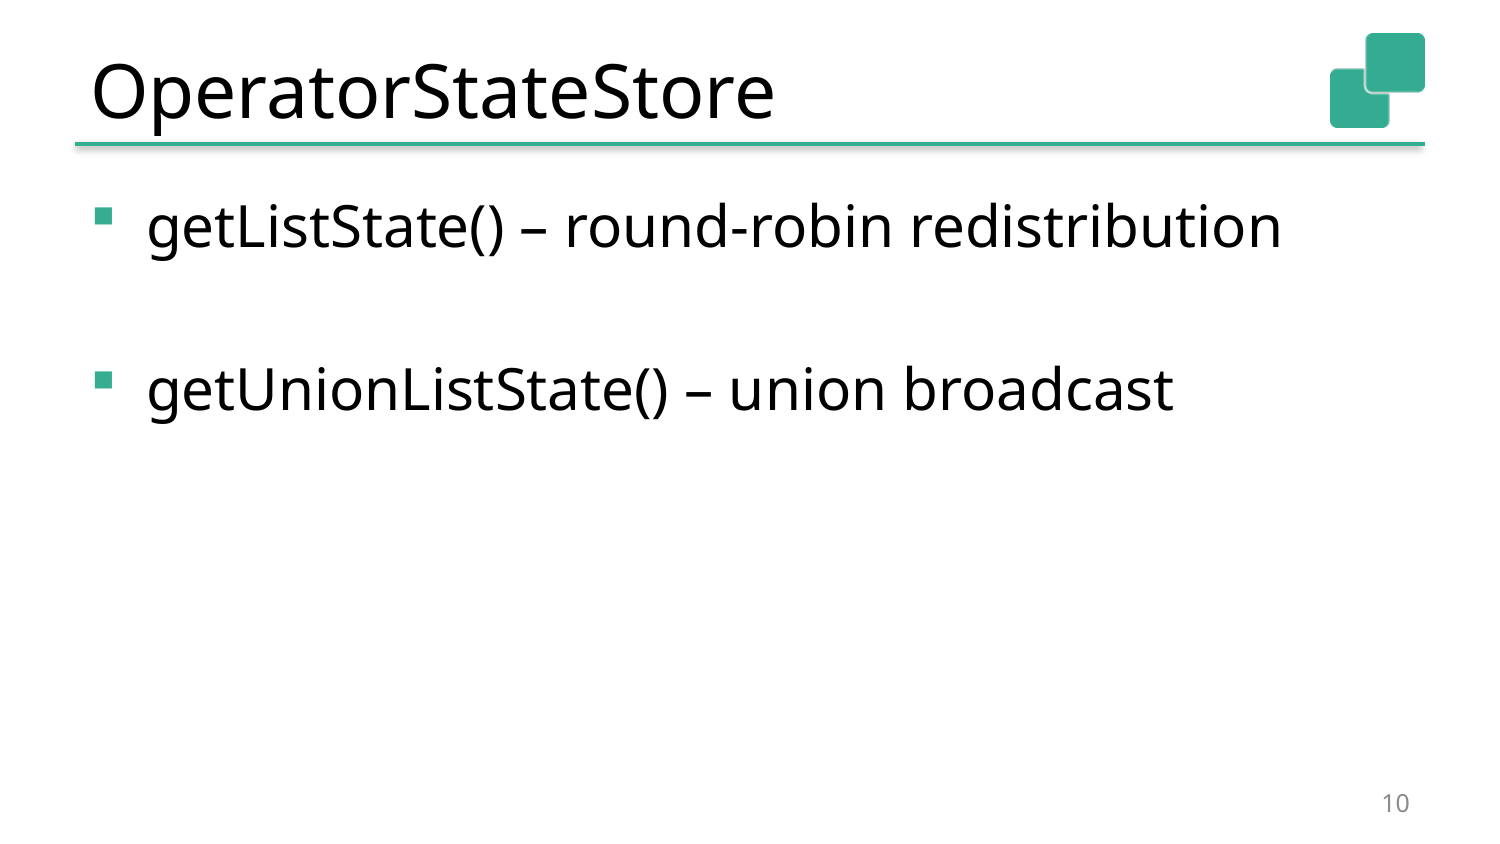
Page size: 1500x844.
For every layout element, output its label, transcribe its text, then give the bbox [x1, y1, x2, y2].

title OperatorStateStore [75, 33, 1302, 145]
slide_number 10 [1074, 782, 1425, 827]
list getListState() – round-robin redistribution getUnionListState() – union broadcast [75, 181, 1425, 754]
picture [1330, 33, 1425, 128]
